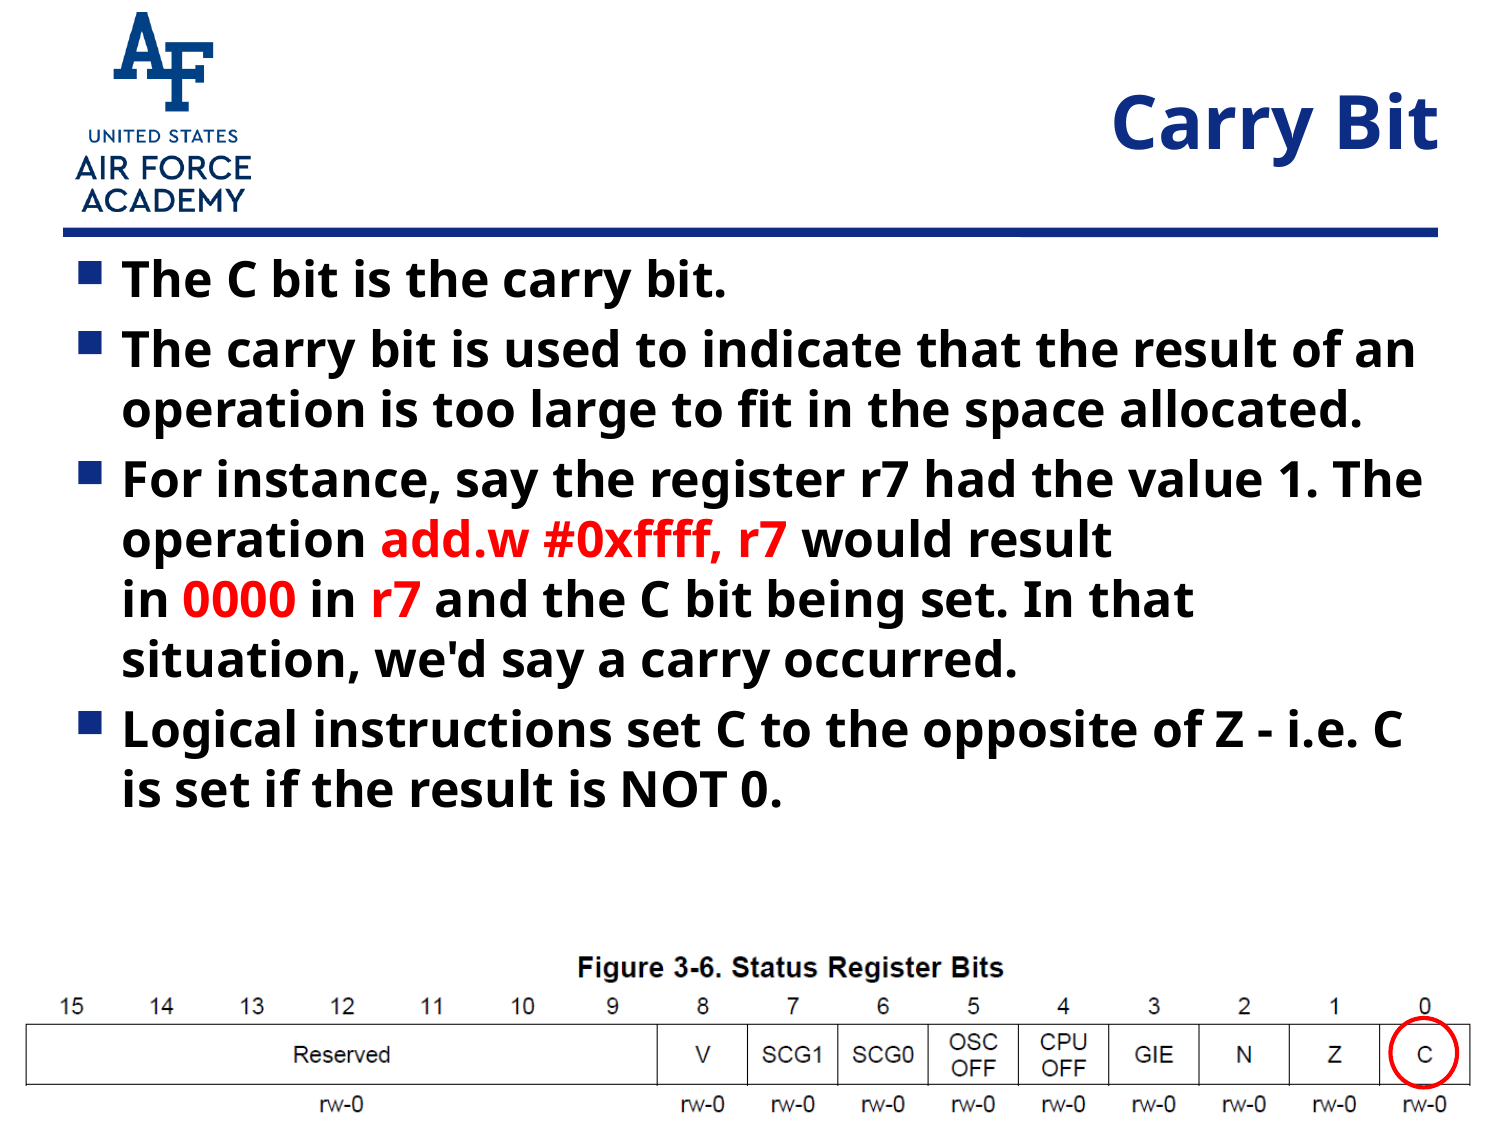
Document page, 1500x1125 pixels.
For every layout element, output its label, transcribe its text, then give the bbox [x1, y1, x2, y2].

title Carry Bit [299, 29, 1456, 211]
subtitle The C bit is the carry bit. The carry bit is used to indicate that the result of an operation is too large to fit in the space allocated. For instance, say the register r7 had the value 1. The operation add.w #0xffff, r7 would result in 0000 in r7 and the C bit being set. In that situation, we'd say a carry occurred. Logical instructions set C to the opposite of Z - i.e. C is set if the result is NOT 0. [59, 239, 1441, 947]
picture [75, 12, 251, 212]
picture [12, 948, 1483, 1125]
